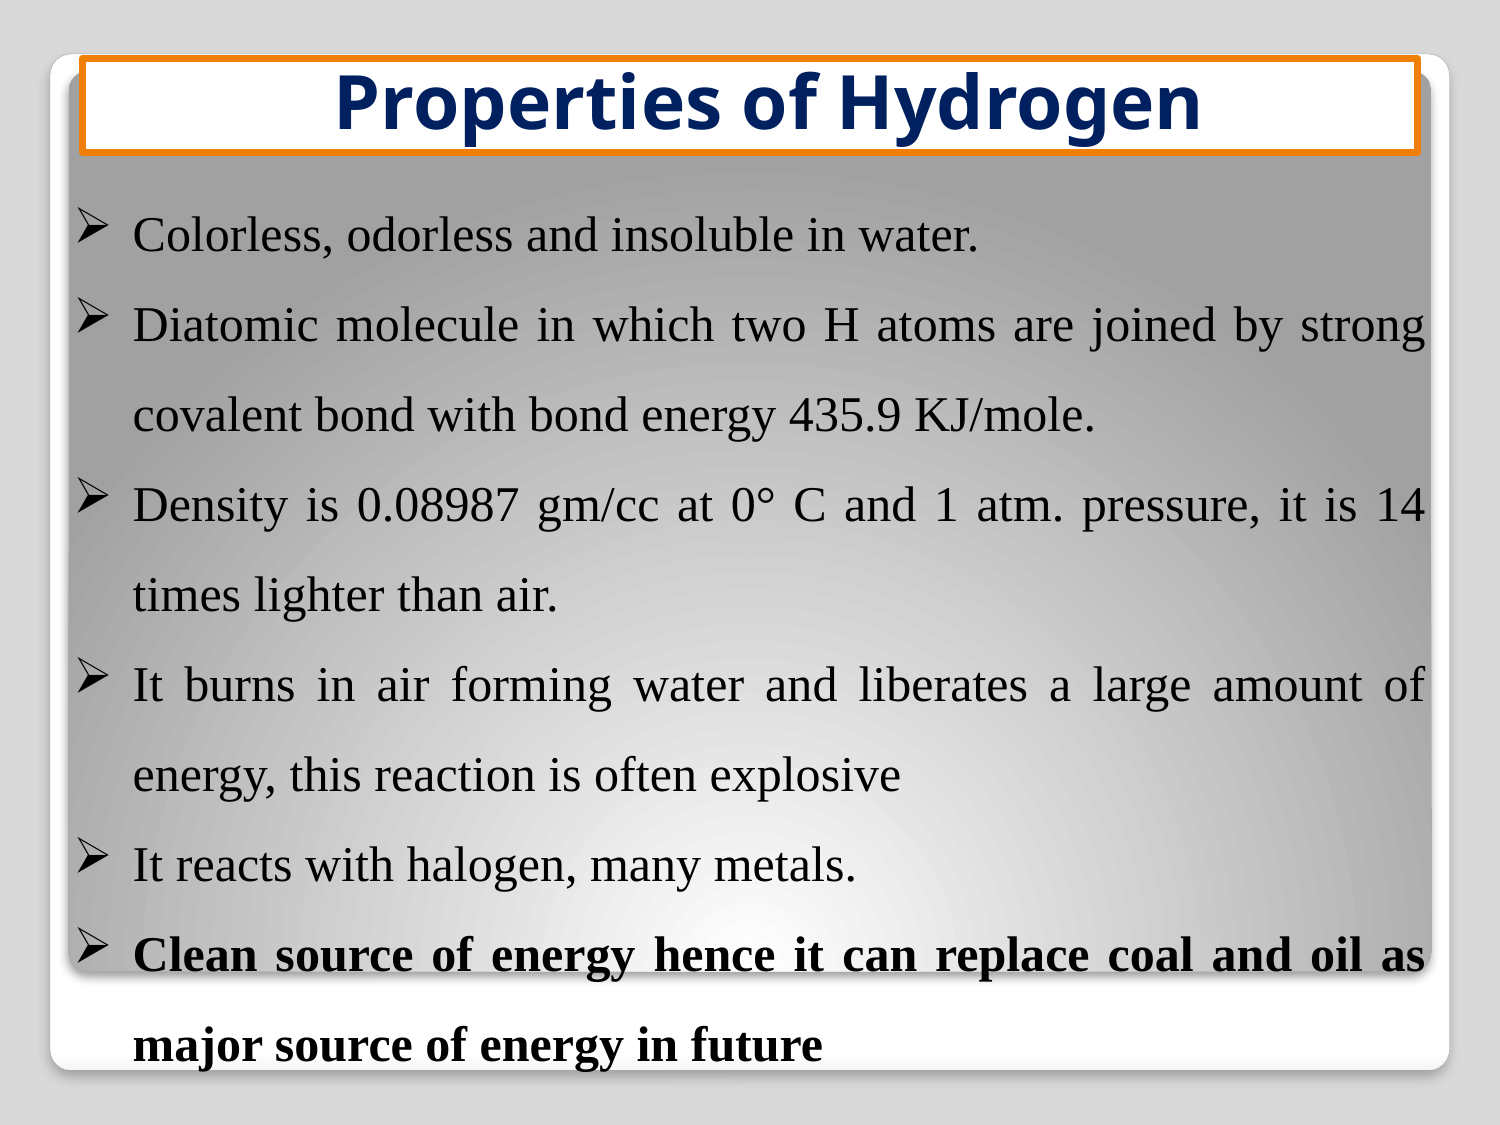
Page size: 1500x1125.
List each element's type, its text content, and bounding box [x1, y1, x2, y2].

title Properties of Hydrogen [79, 55, 1421, 156]
text_box Colorless, odorless and insoluble in water. Diatomic molecule in which two H atoms are joined by strong covalent bond with bond energy 435.9 KJ/mole. Density is 0.08987 gm/cc at 0° C and 1 atm. pressure, it is 14 times lighter than air. It burns in air forming water and liberates a large amount of energy, this reaction is often explosive It reacts with halogen, many metals. Clean source of energy hence it can replace coal and oil as major source of energy in future [58, 163, 1442, 1079]
